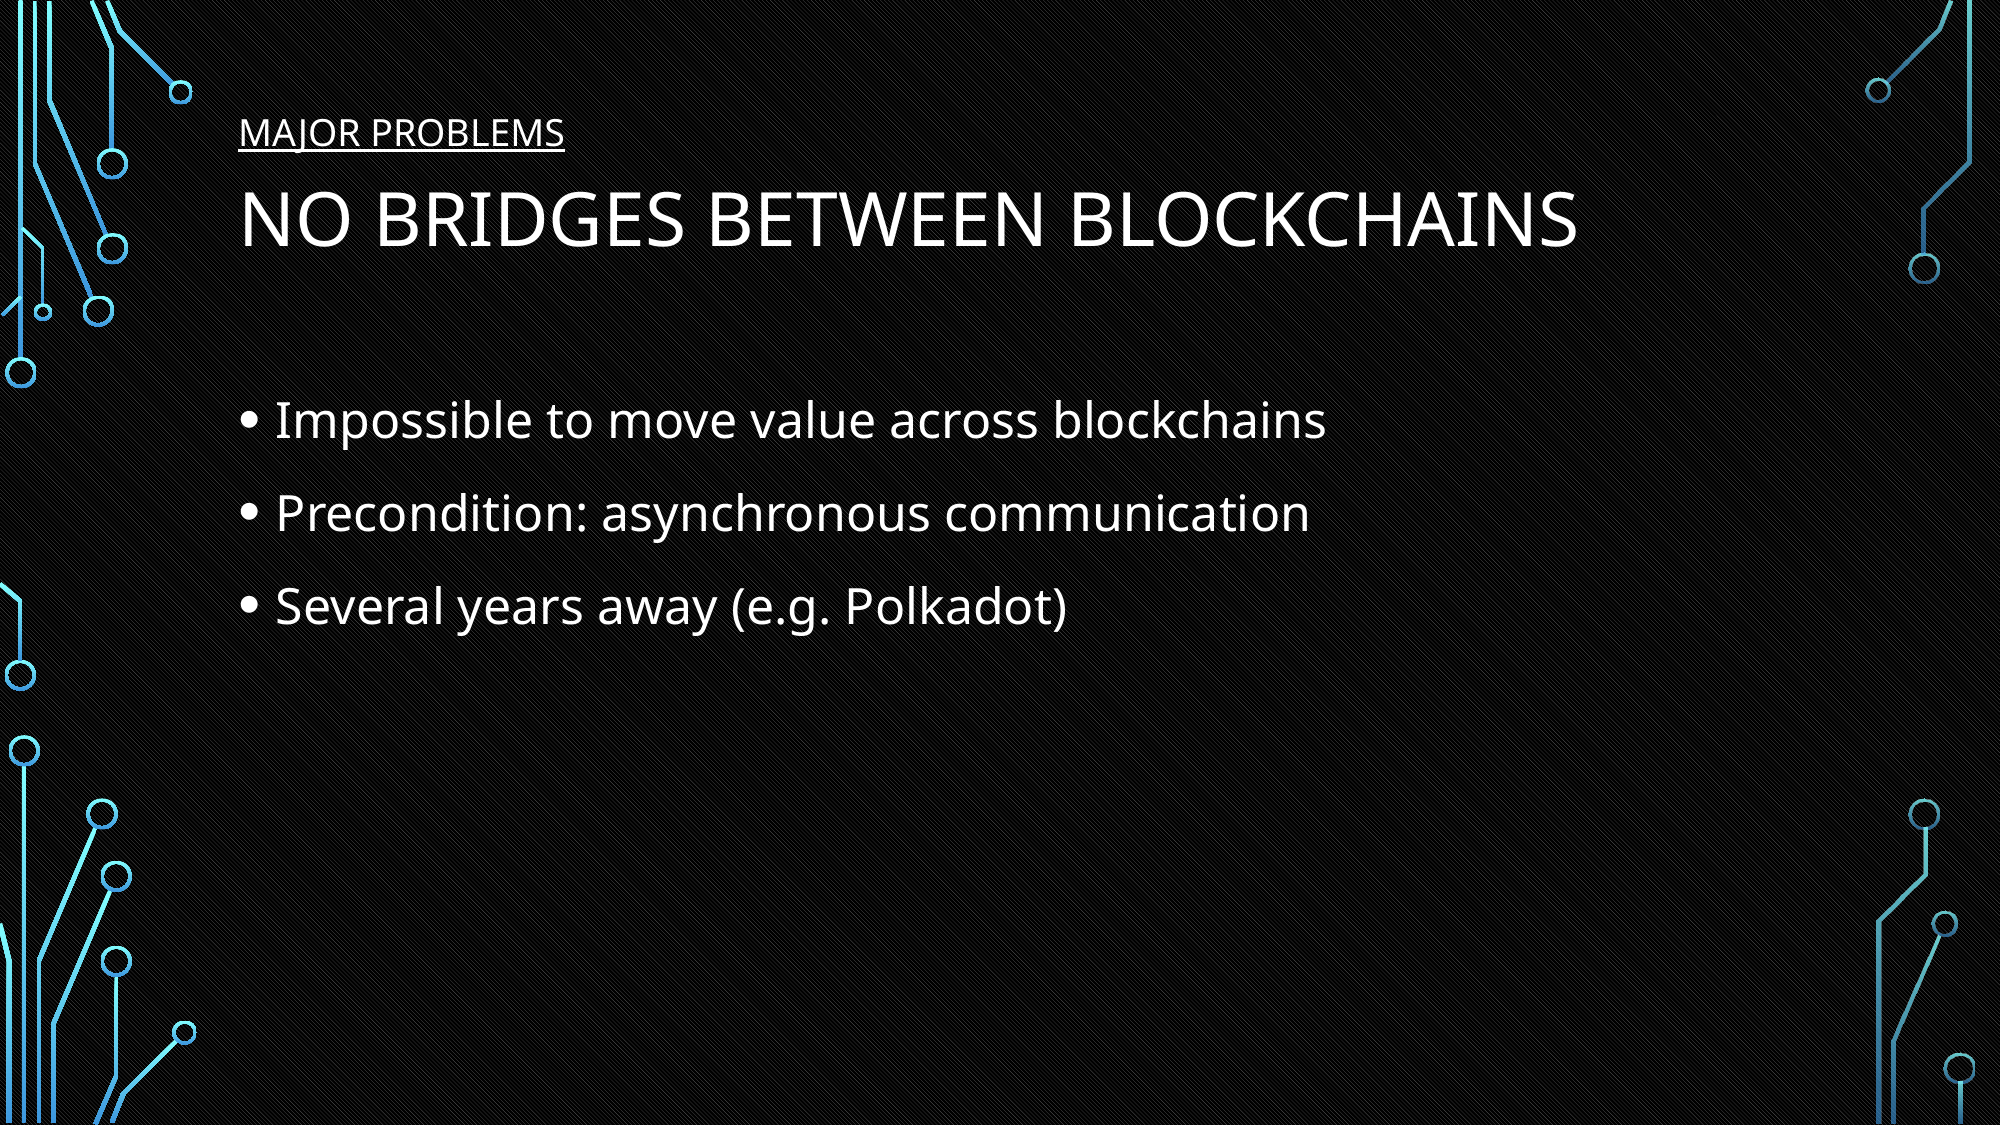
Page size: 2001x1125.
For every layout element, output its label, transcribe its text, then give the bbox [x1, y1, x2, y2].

list Impossible to move value across blockchains Precondition: asynchronous communication Several years away (e.g. Polkadot) [223, 369, 1849, 950]
title No bridges between blockchains [223, 101, 1849, 344]
text_box MAJOR PROBLEMS [223, 101, 683, 162]
